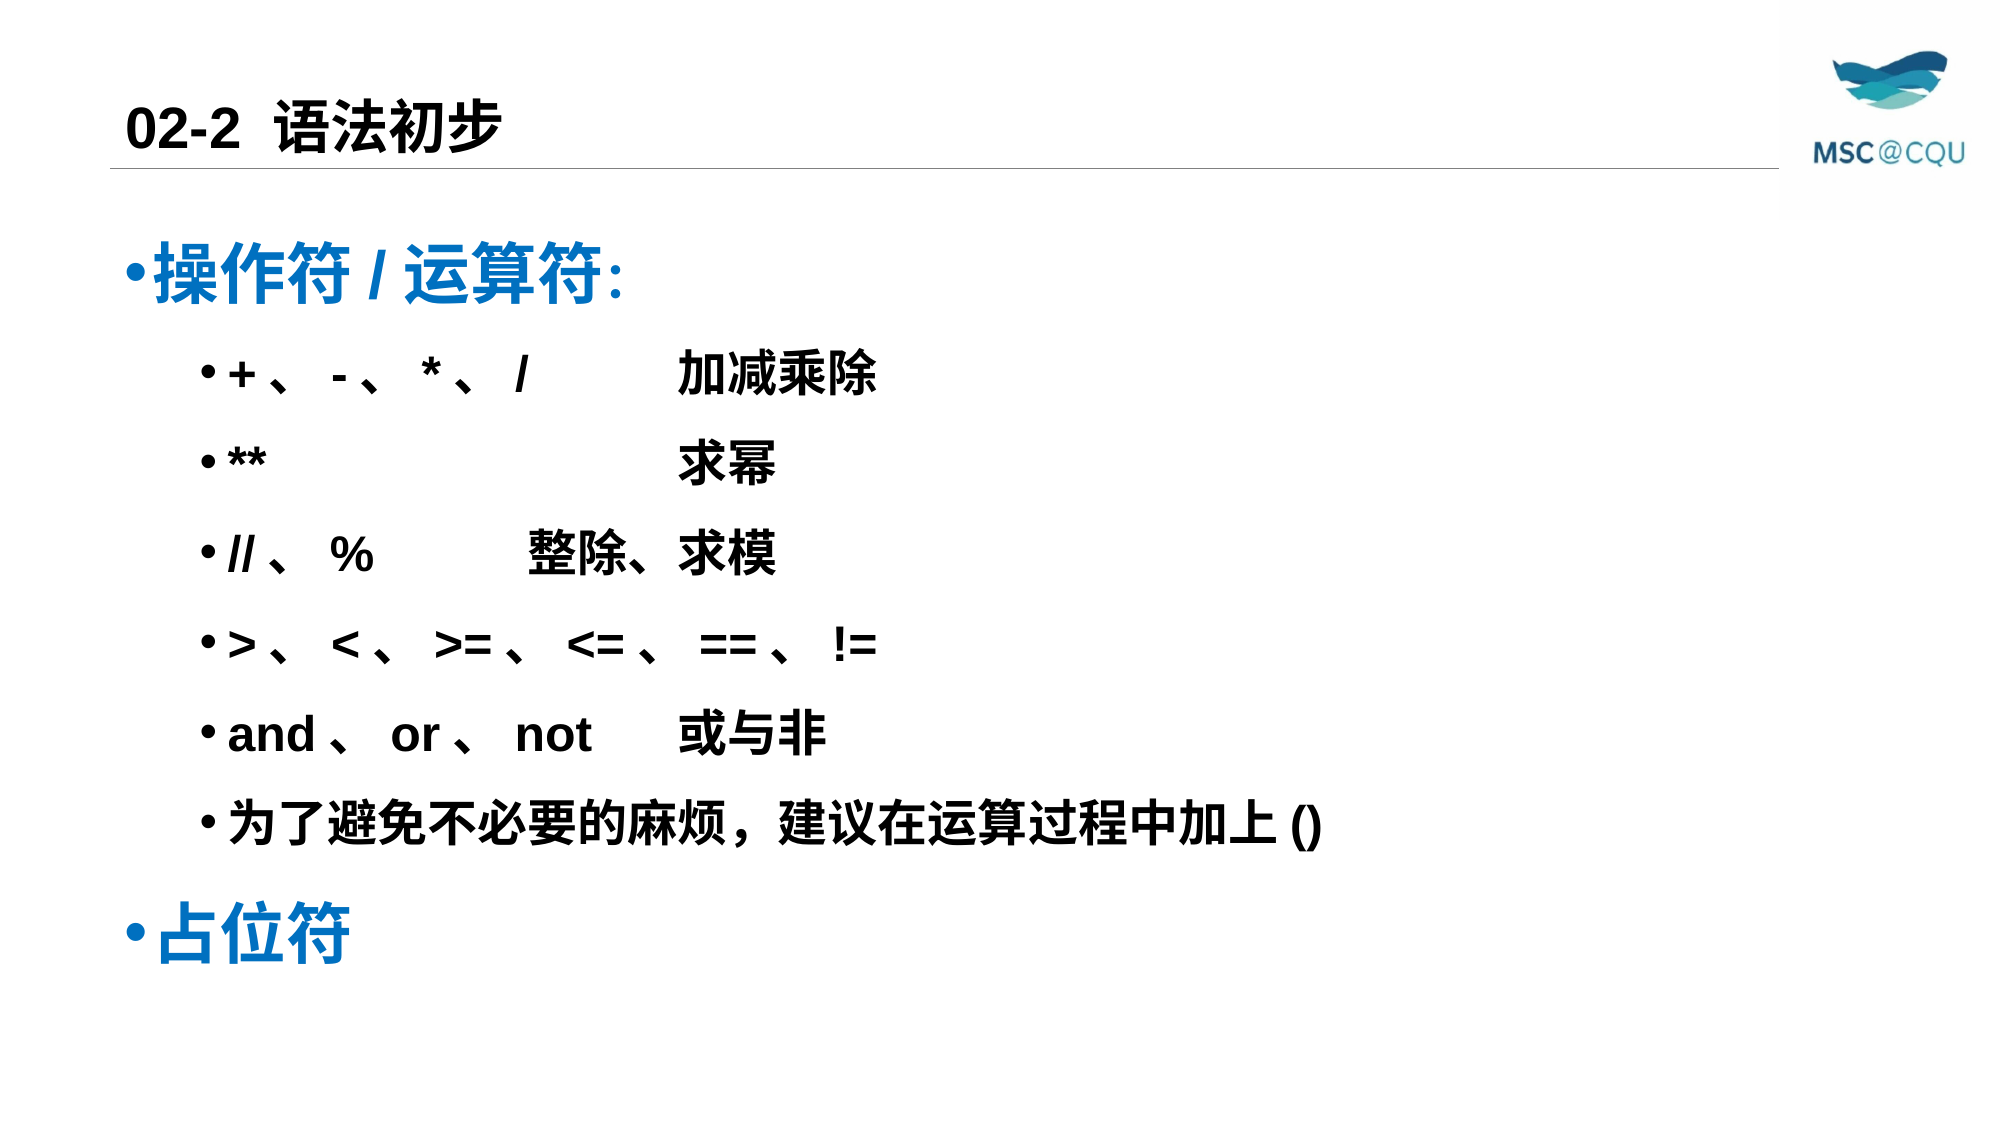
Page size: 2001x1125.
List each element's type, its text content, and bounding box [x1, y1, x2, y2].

title 02-2 语法初步 [109, 0, 1779, 169]
text_box 操作符/运算符： +、-、*、/ 加减乘除 ** 求幂 //、% 整除、求模 >、<、>=、<=、==、!= and、or、not 或与非 为了避免不必要的麻烦，建议在运算过程中加上() 占位符 [109, 183, 1890, 1076]
picture [1779, 0, 2000, 220]
